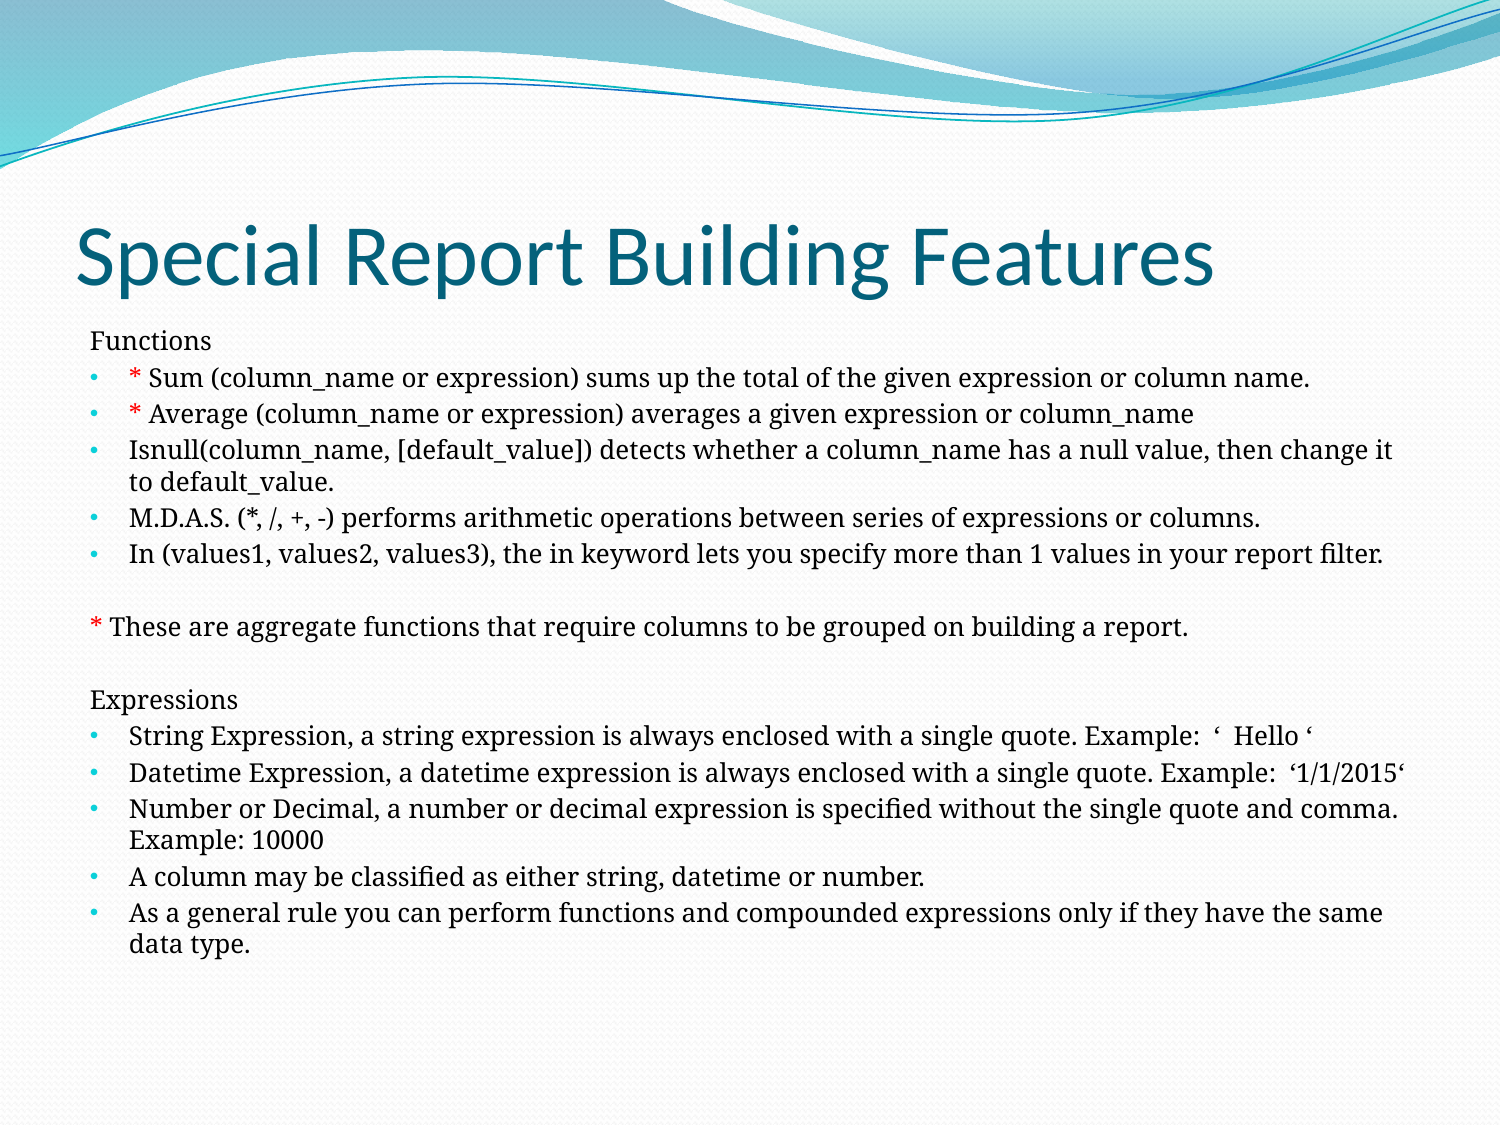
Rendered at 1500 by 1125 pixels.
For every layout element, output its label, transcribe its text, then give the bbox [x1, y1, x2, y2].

title Special Report Building Features [75, 115, 1425, 303]
list Functions * Sum (column_name or expression) sums up the total of the given expression or column name. * Average (column_name or expression) averages a given expression or column_name Isnull(column_name, [default_value]) detects whether a column_name has a null value, then change it to default_value. M.D.A.S. (*, /, +, -) performs arithmetic operations between series of expressions or columns. In (values1, values2, values3), the in keyword lets you specify more than 1 values in your report filter. * These are aggregate functions that require columns to be grouped on building a report. Expressions String Expression, a string expression is always enclosed with a single quote. Example: ‘ Hello ‘ Datetime Expression, a datetime expression is always enclosed with a single quote. Example: ‘1/1/2015‘ Number or Decimal, a number or decimal expression is specified without the single quote and comma. Example: 10000 A column may be classified as either string, datetime or number. As a general rule you can perform functions and compounded expressions only if they have the same data type. [75, 317, 1425, 1038]
